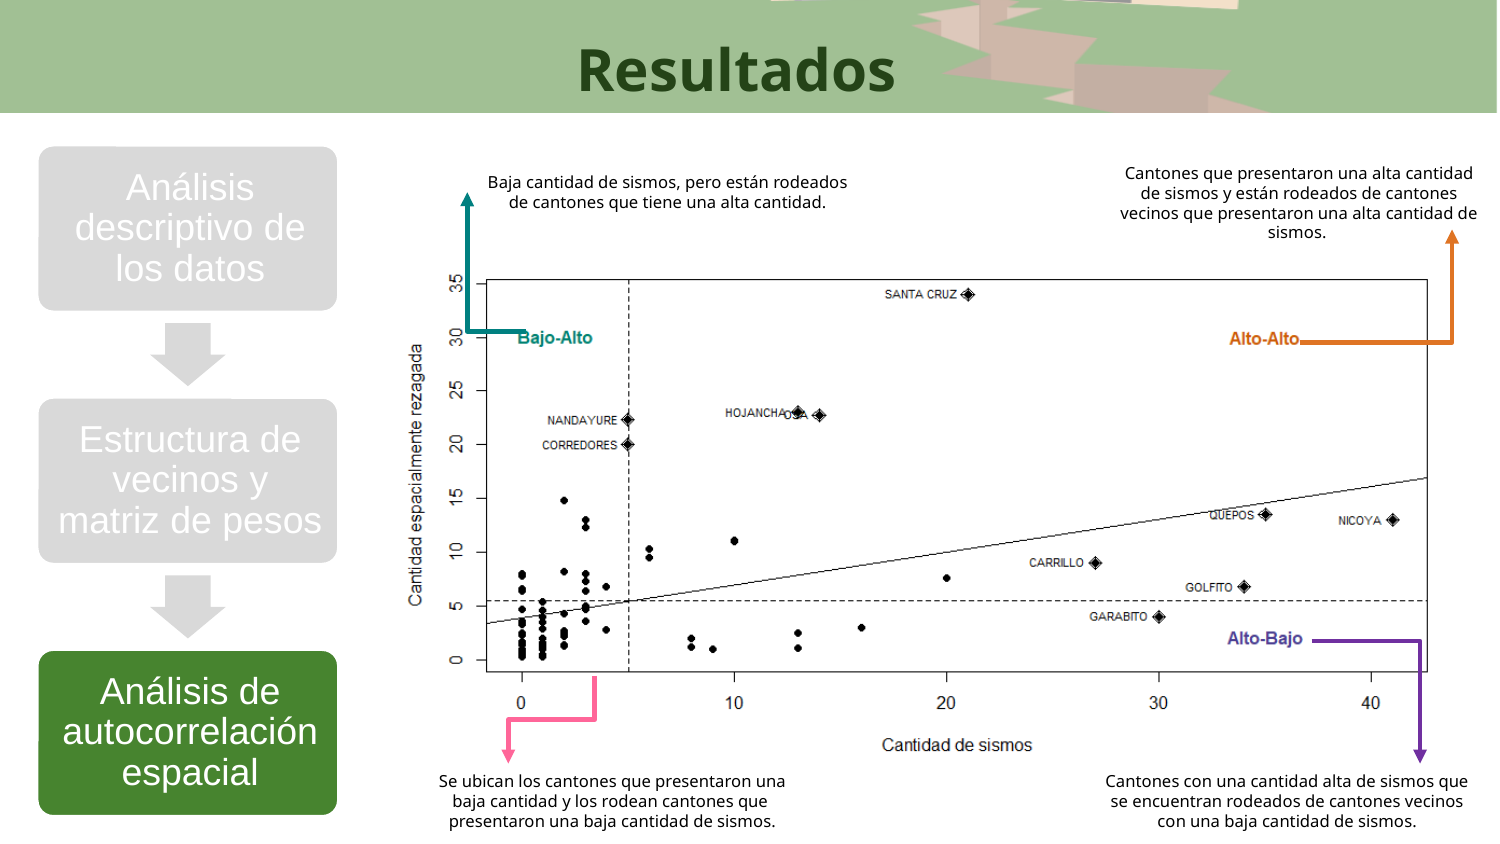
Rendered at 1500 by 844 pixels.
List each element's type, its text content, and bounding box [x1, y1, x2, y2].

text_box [507, 676, 596, 764]
text_box Cantones que presentaron una alta cantidad de sismos y están rodeados de cantones vecinos que presentaron una alta cantidad de sismos. [1098, 155, 1500, 250]
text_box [1311, 640, 1421, 764]
picture [0, 0, 1500, 113]
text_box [0, 144, 437, 818]
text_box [441, 232, 567, 292]
picture [437, 270, 1435, 756]
text_box Cantones con una cantidad alta de sismos que se encuentran rodeados de cantones vecinos con una baja cantidad de sismos. [1086, 763, 1488, 839]
text_box Se ubican los cantones que presentaron una baja cantidad y los rodean cantones que presentaron una baja cantidad de sismos. [412, 763, 814, 839]
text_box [1300, 229, 1453, 343]
text_box Baja cantidad de sismos, pero están rodeados de cantones que tiene una alta cantidad. [467, 164, 869, 220]
